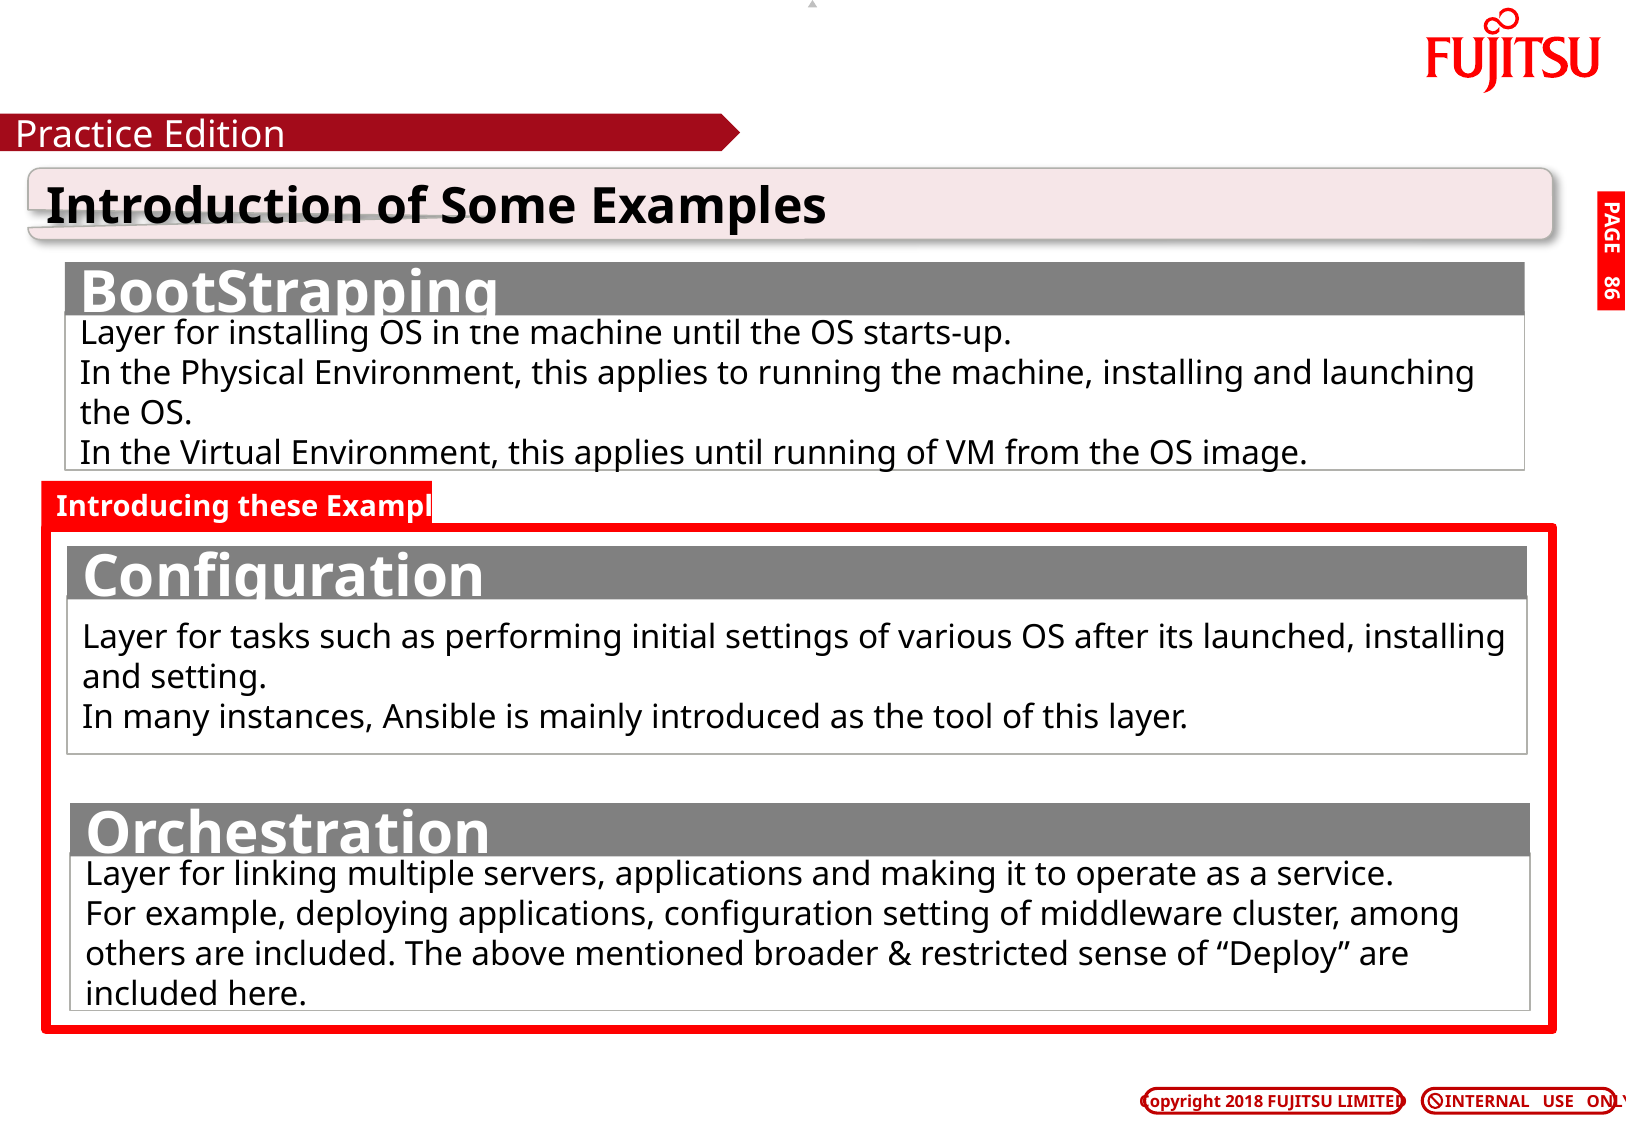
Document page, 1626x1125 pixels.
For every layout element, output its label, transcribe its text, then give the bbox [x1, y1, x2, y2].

text_box Introduction of Some Examples [27, 168, 1553, 240]
text_box Introducing these Examples [41, 480, 432, 528]
slide_number PAGE 85 [1597, 191, 1625, 311]
text_box [46, 527, 1553, 1030]
text_box Layer for installing OS in the machine until the OS starts-up. In the Physical Environment, this applies to running the machine, installing and launching the OS. In the Virtual Environment, this applies until running of VM from the OS image. [64, 316, 1525, 470]
text_box Practice Edition [0, 111, 743, 154]
text_box BootStrapping [64, 262, 1525, 316]
